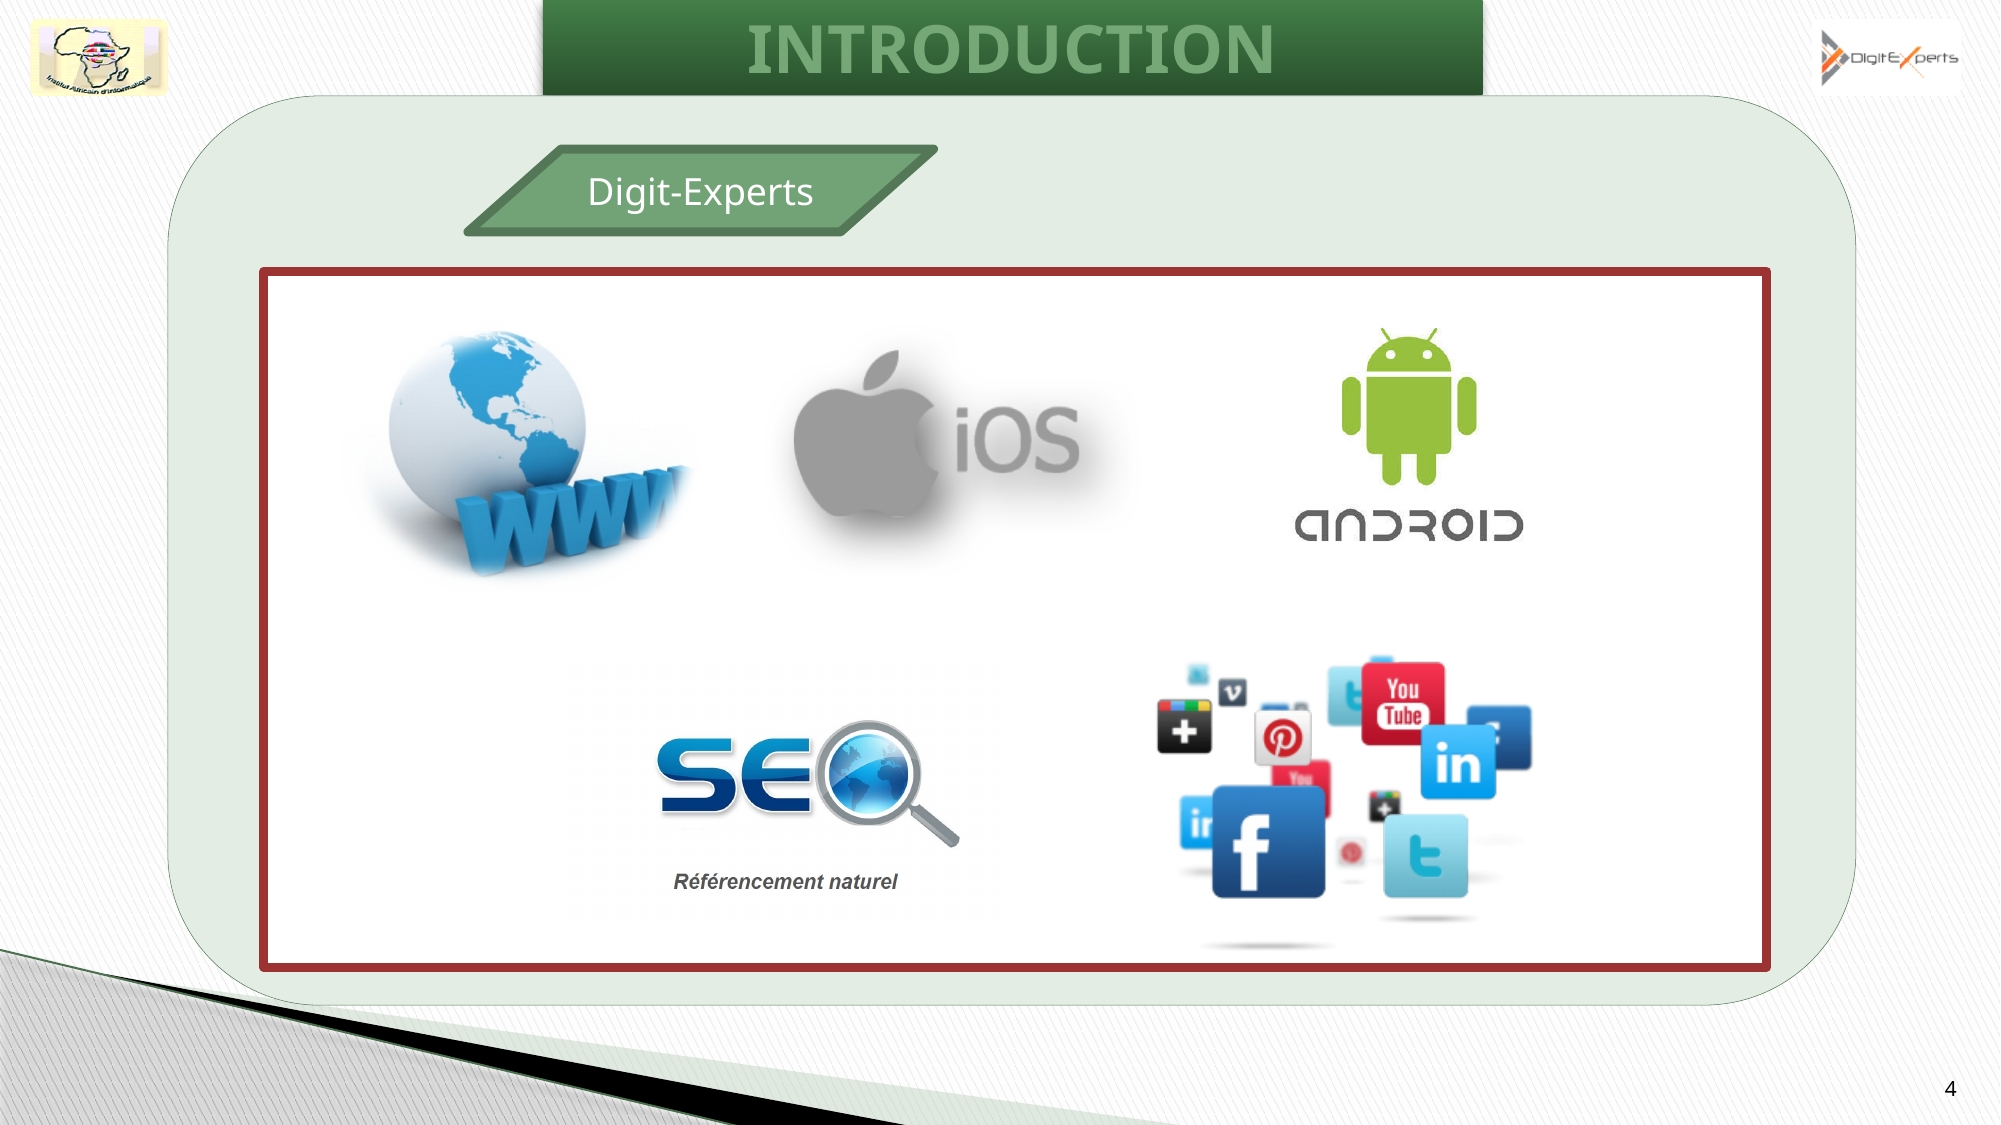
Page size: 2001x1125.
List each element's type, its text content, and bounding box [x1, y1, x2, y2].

picture [1122, 641, 1592, 968]
text_box [259, 267, 1117, 972]
picture [562, 649, 1002, 920]
text_box [163, 91, 1861, 1010]
picture [338, 314, 701, 606]
slide_number 4 [1891, 1051, 1972, 1112]
text_box INTRODUCTION [542, 0, 1483, 91]
text_box Digit-Experts [463, 144, 938, 237]
picture [1215, 296, 1592, 571]
text_box [1163, 267, 1771, 972]
picture [30, 18, 169, 97]
picture [754, 249, 1123, 618]
picture [1811, 18, 1962, 97]
